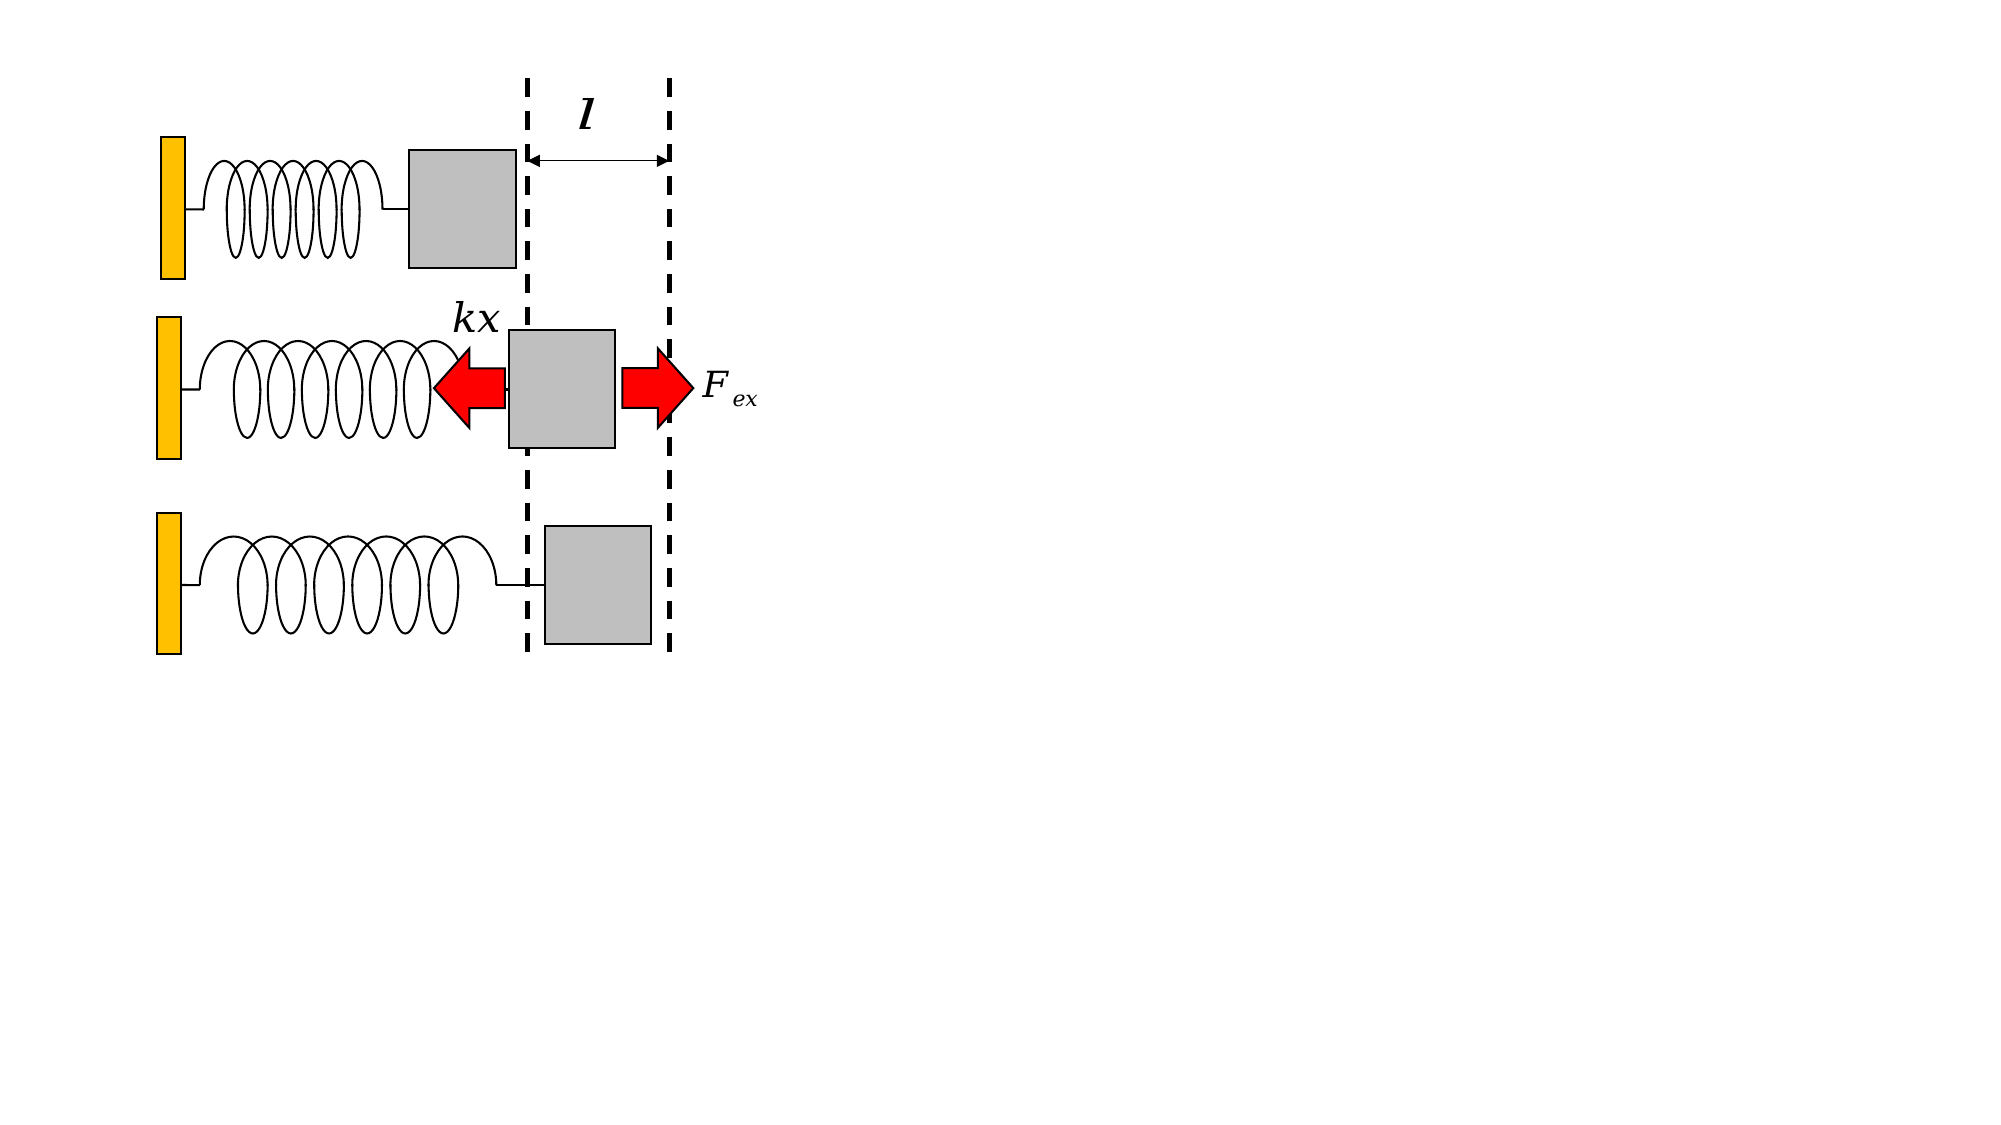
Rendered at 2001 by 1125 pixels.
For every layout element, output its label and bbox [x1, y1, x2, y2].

text_box [156, 316, 182, 460]
text_box [199, 536, 527, 634]
text_box [508, 329, 527, 449]
text_box [160, 136, 186, 280]
text_box [156, 512, 182, 655]
text_box [528, 536, 548, 634]
text_box [621, 345, 669, 431]
text_box [528, 329, 616, 449]
text_box [670, 360, 695, 416]
text_box [173, 160, 414, 258]
text_box [199, 340, 510, 438]
text_box [408, 149, 517, 269]
text_box [544, 525, 652, 645]
